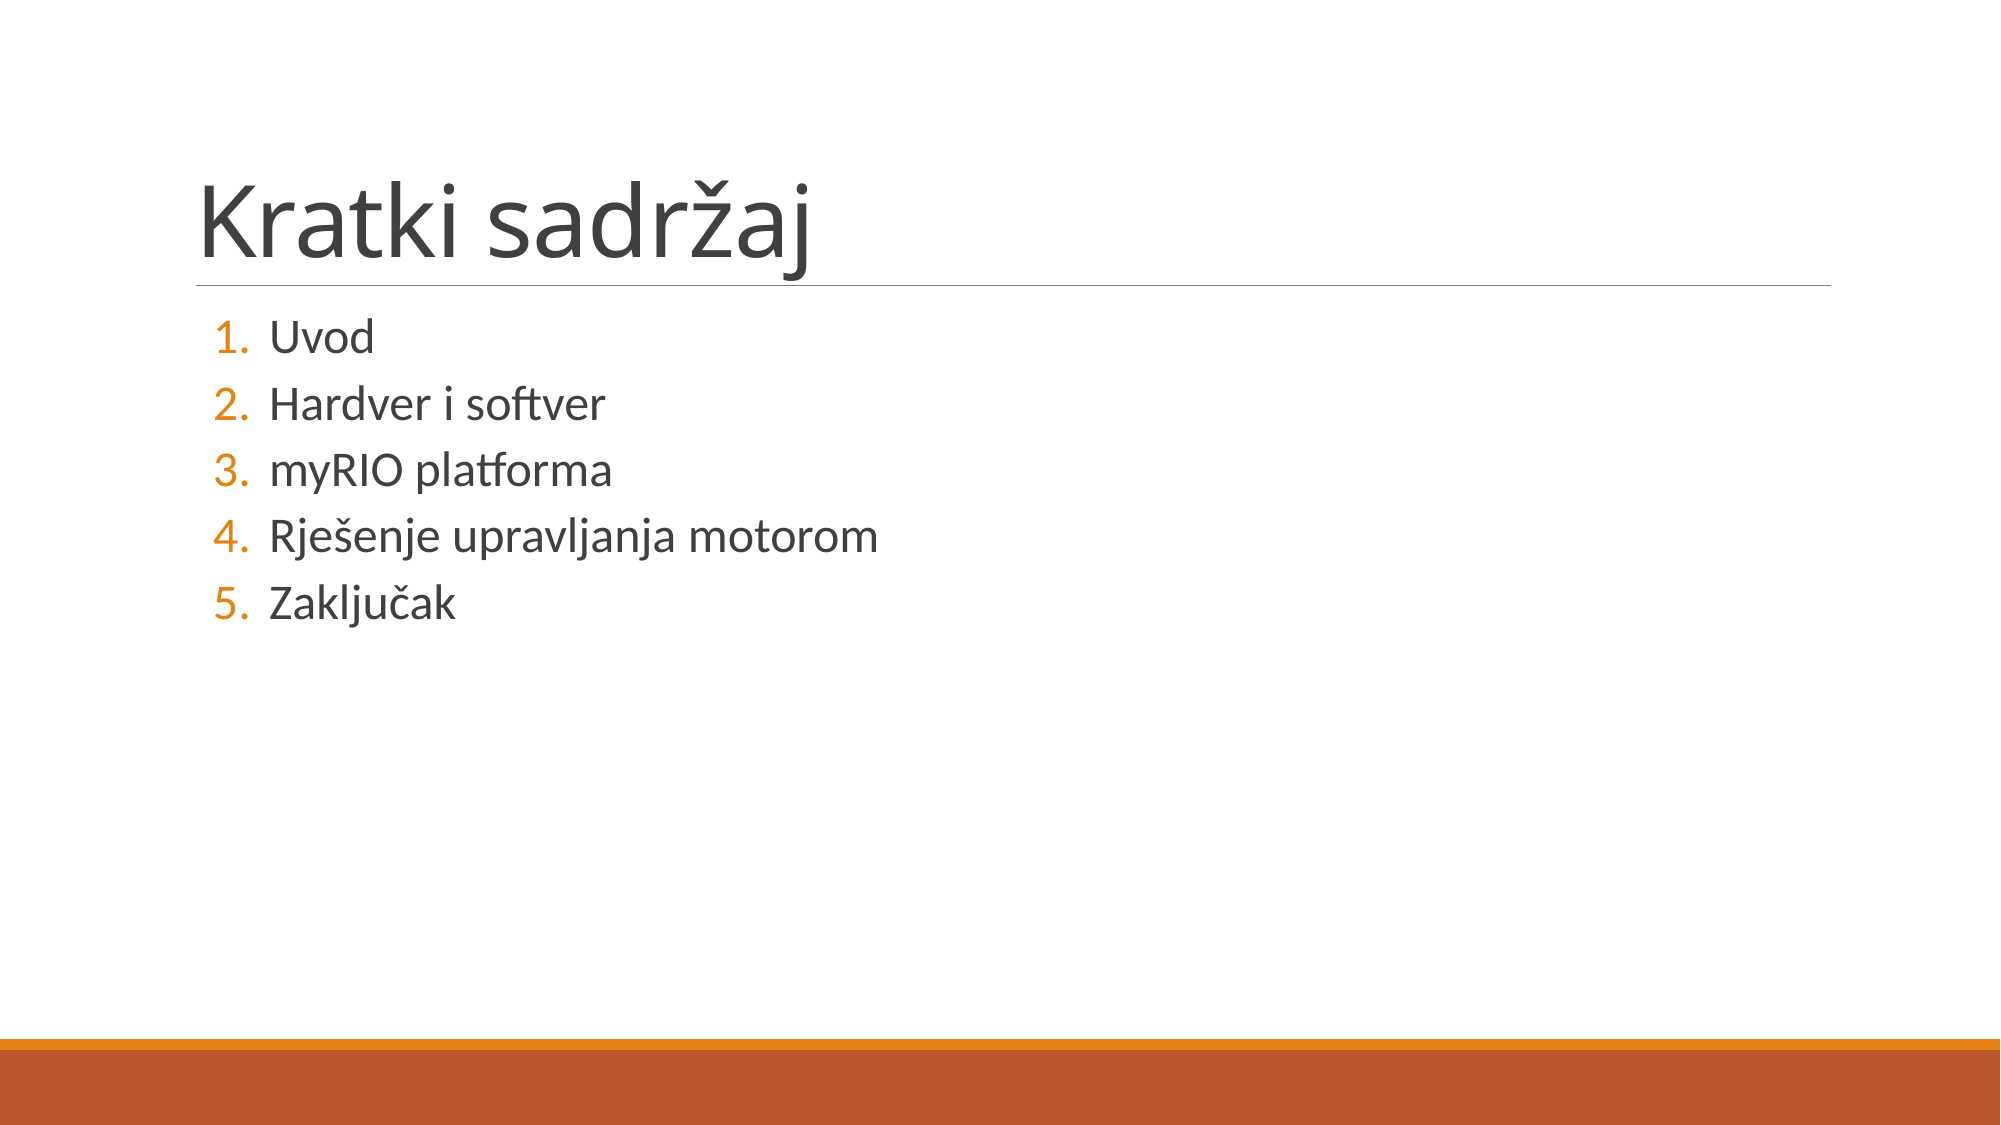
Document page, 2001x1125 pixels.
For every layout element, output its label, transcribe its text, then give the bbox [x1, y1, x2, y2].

title Kratki sadržaj [180, 47, 1830, 285]
list Uvod Hardver i softver myRIO platforma Rješenje upravljanja motorom Zaključak [180, 302, 1830, 963]
